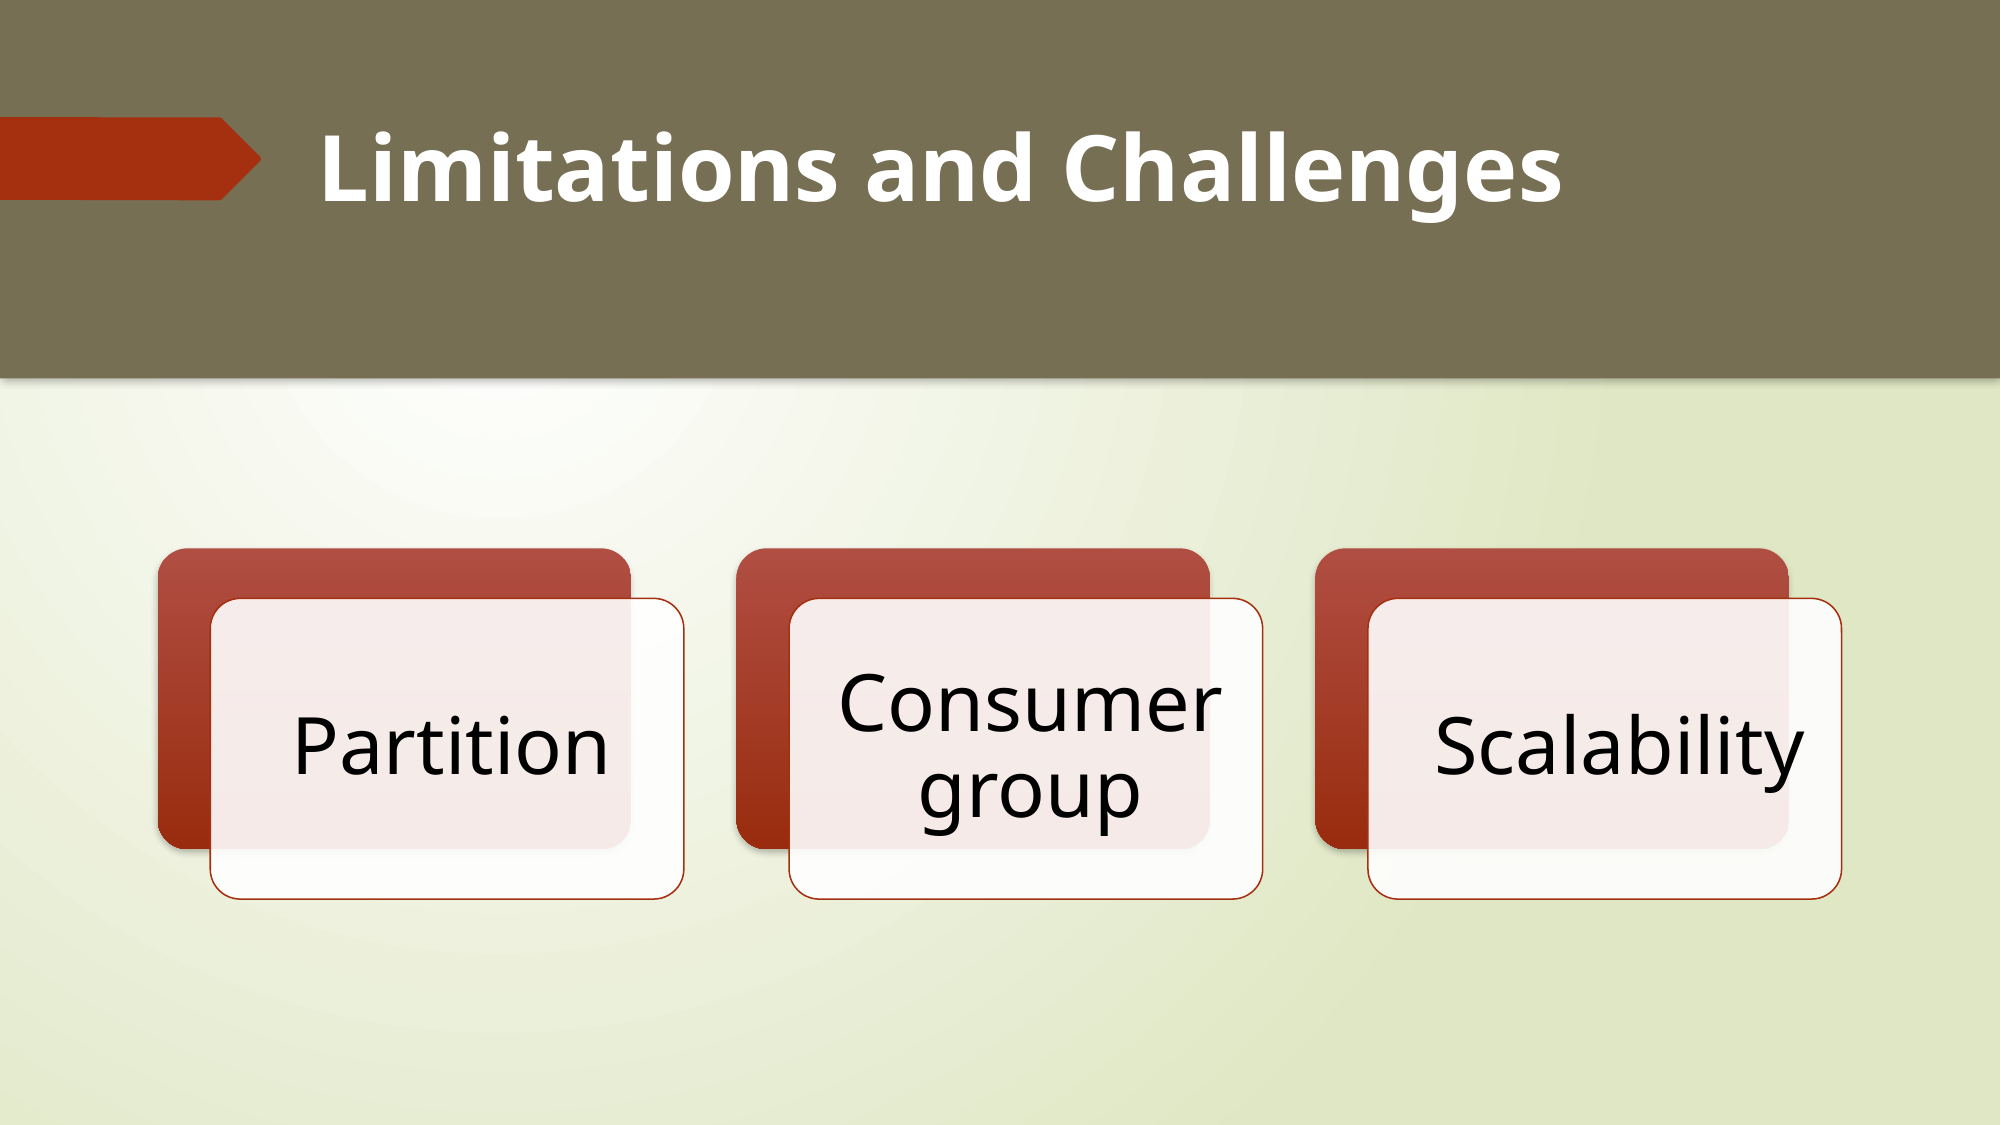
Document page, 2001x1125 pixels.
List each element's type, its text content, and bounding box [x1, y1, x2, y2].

text_box [0, 390, 2000, 1125]
text_box [0, 0, 2000, 379]
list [157, 480, 1842, 967]
title Limitations and Challenges [302, 102, 1842, 313]
text_box [0, 117, 262, 201]
